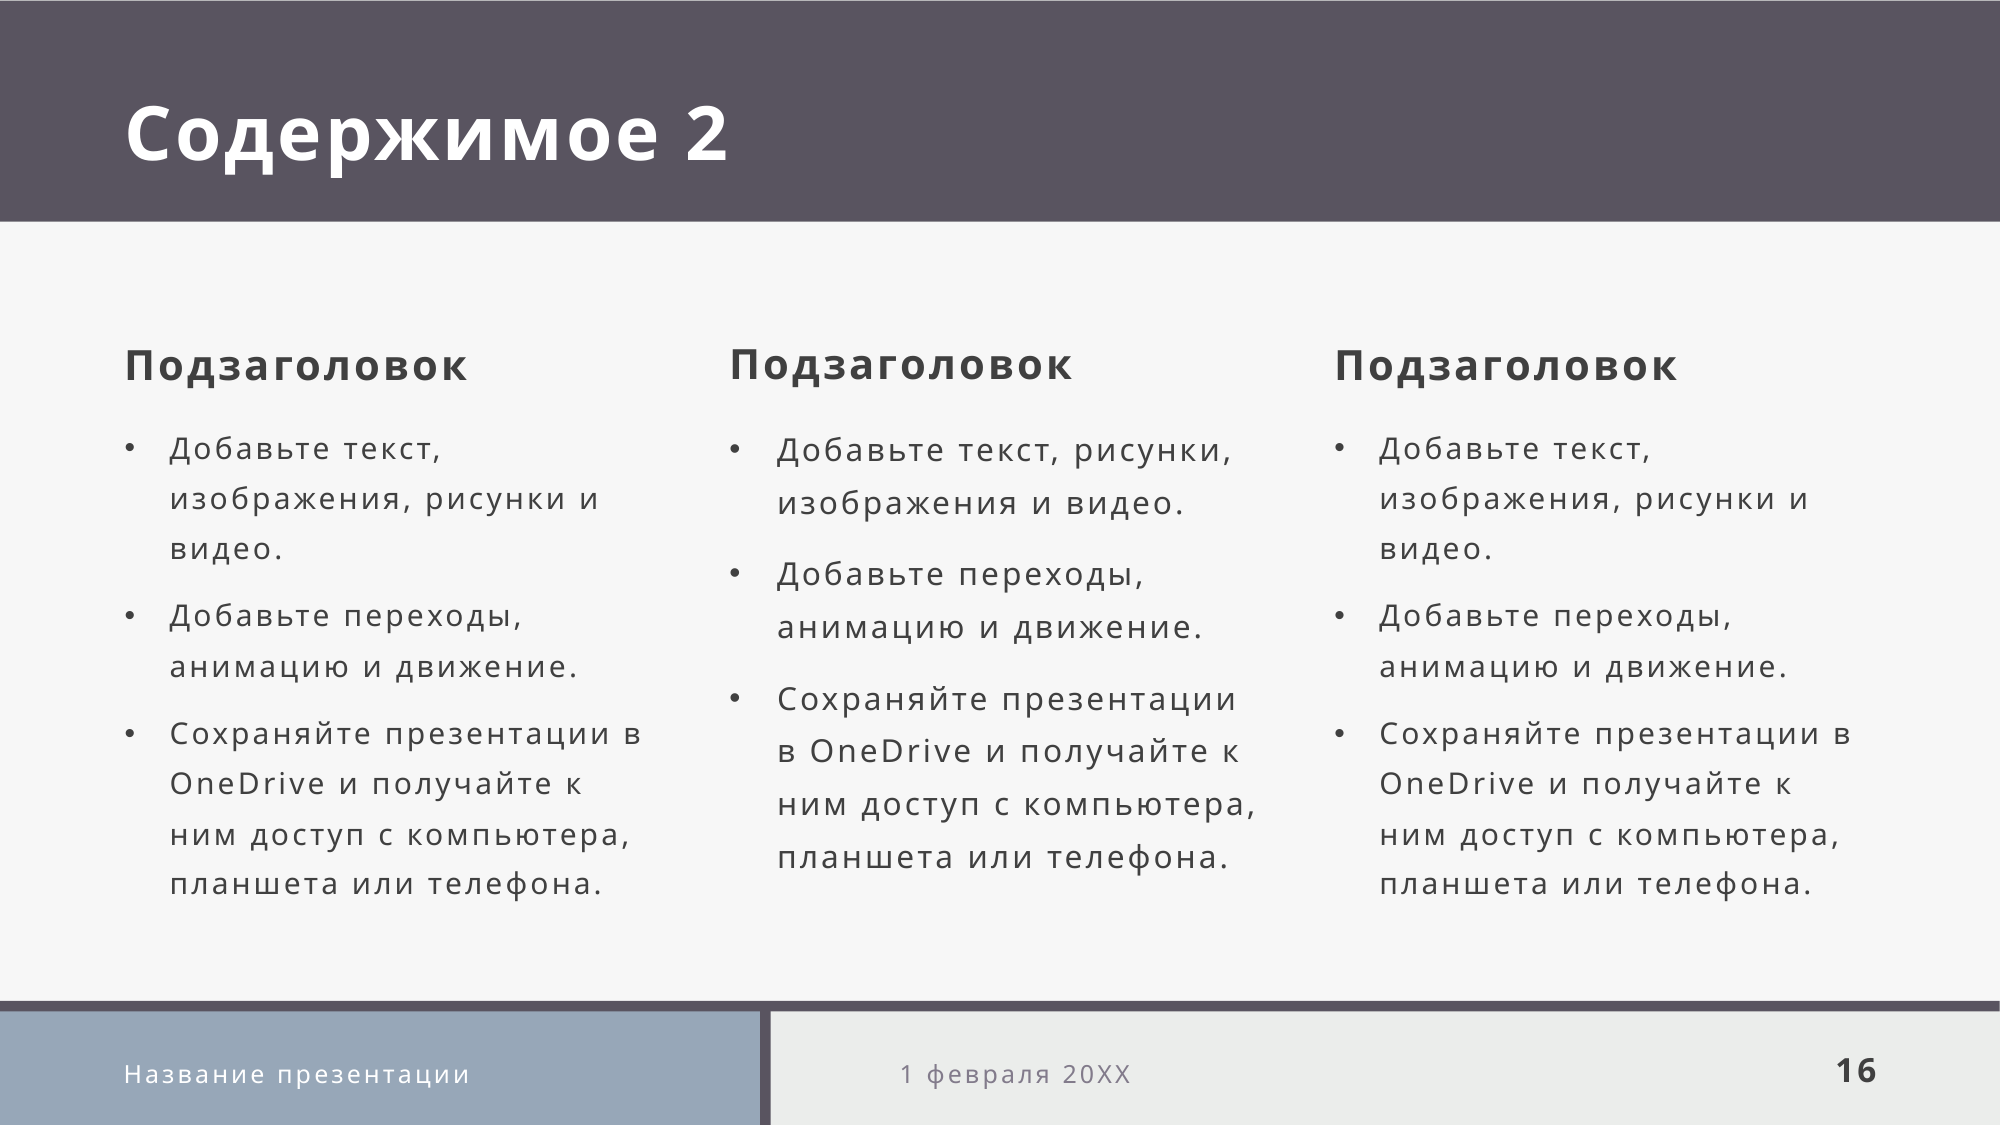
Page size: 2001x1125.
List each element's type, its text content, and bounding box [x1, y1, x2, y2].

footer Название презентации [105, 1035, 668, 1110]
list Добавьте текст, изображения, рисунки и видео. Добавьте переходы, анимацию и движение. Сохраняйте презентации в OneDrive и получайте к ним доступ с компьютера, планшета или телефона. [1316, 396, 1894, 922]
list Подзаголовок [1316, 300, 1894, 378]
list Добавьте текст, изображения, рисунки и видео. Добавьте переходы, анимацию и движение. Сохраняйте презентации в OneDrive и получайте к ним доступ с компьютера, планшета или телефона. [106, 396, 684, 922]
list Подзаголовок [711, 299, 1289, 377]
list Подзаголовок [106, 300, 684, 378]
slide_number 1 февраля 20XX [881, 1035, 1442, 1110]
title Содержимое 2 [106, 29, 1895, 184]
list Добавьте текст, рисунки, изображения и видео. Добавьте переходы, анимацию и движение. Сохраняйте презентации в OneDrive и получайте к ним доступ с компьютера, планшета или телефона. [711, 396, 1289, 922]
slide_number 16 [1733, 1035, 1895, 1110]
